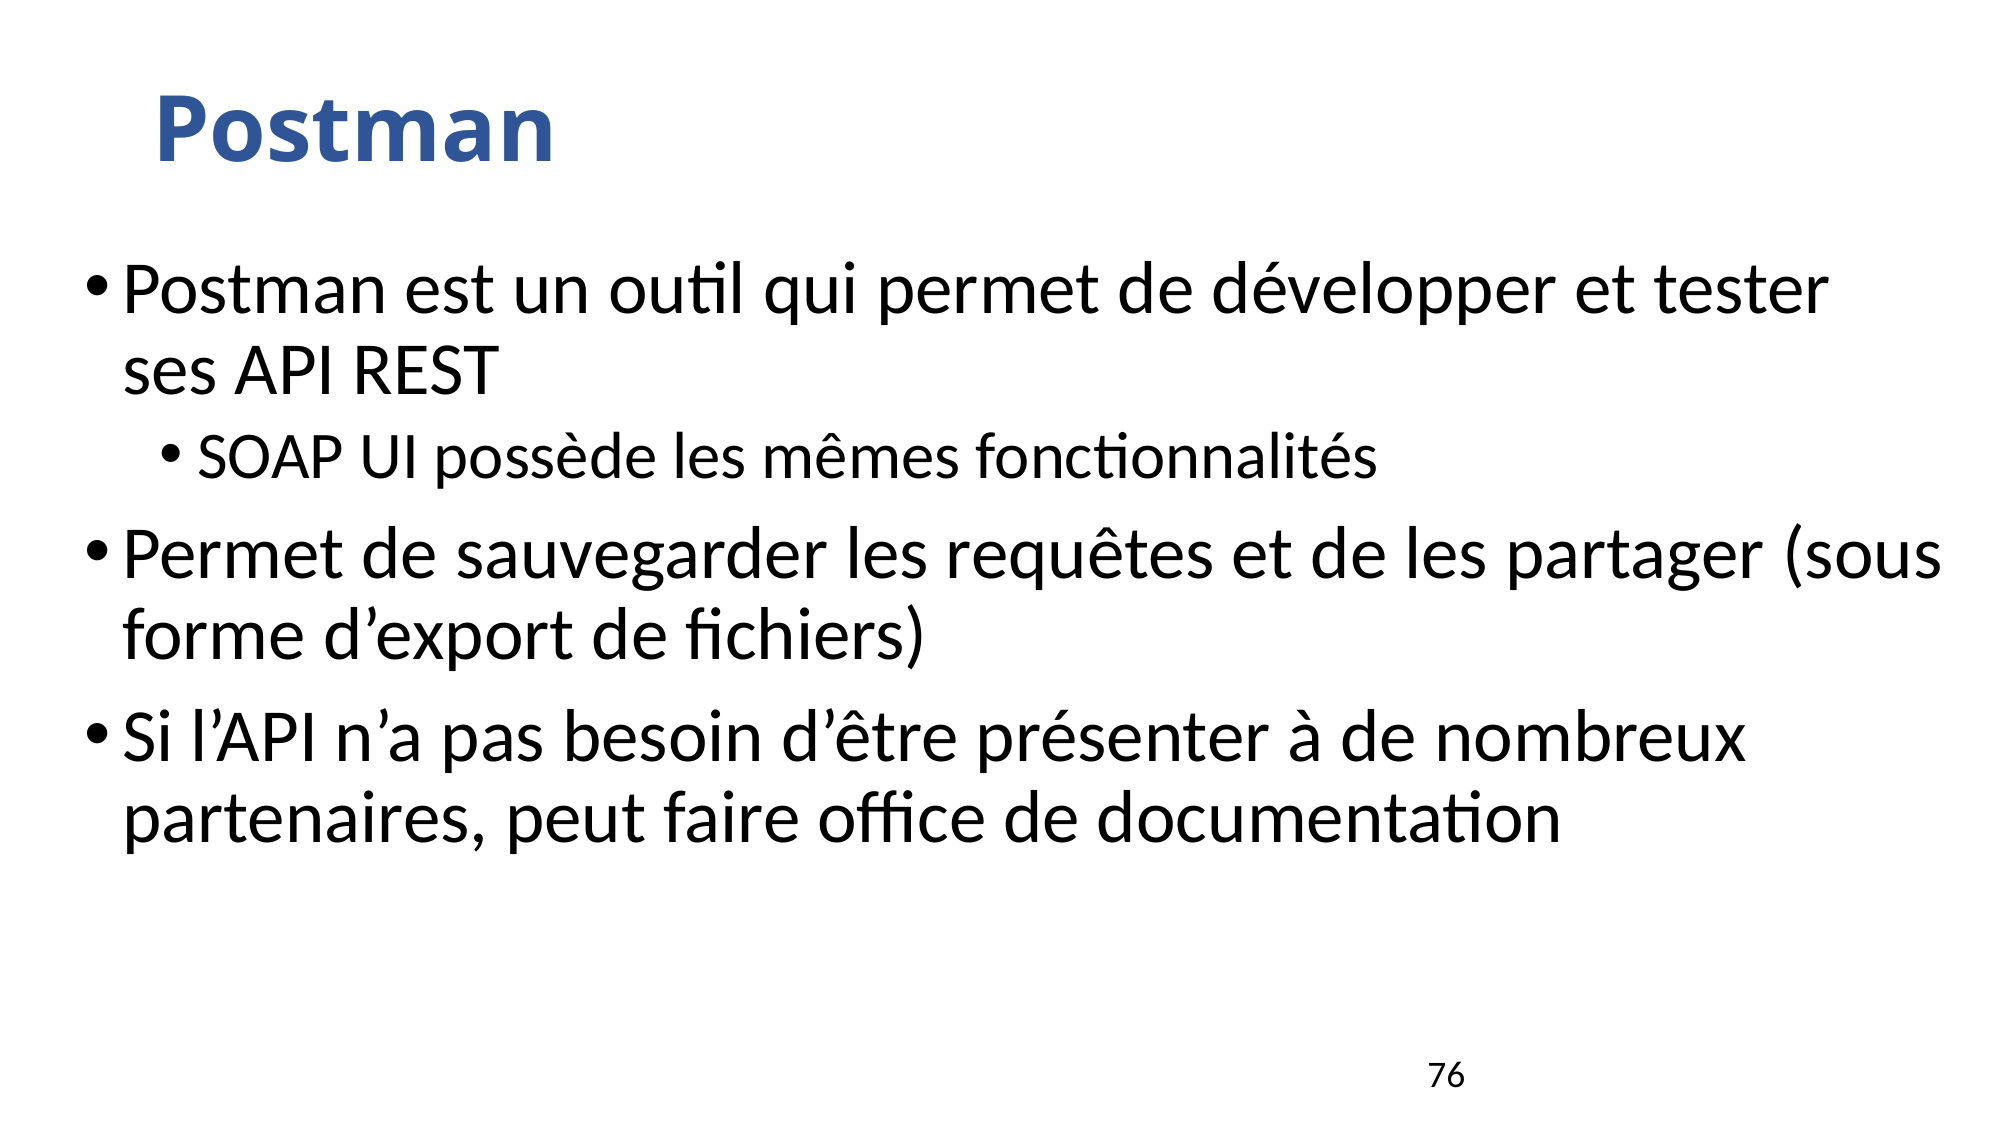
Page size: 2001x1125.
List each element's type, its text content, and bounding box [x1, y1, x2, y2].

list Postman est un outil qui permet de développer et tester ses API REST SOAP UI possède les mêmes fonctionnalités Permet de sauvegarder les requêtes et de les partager (sous forme d’export de fichiers) Si l’API n’a pas besoin d’être présenter à de nombreux partenaires, peut faire office de documentation [69, 240, 1960, 1064]
slide_number 76 [1412, 1042, 1863, 1103]
title Postman [137, 23, 1863, 240]
